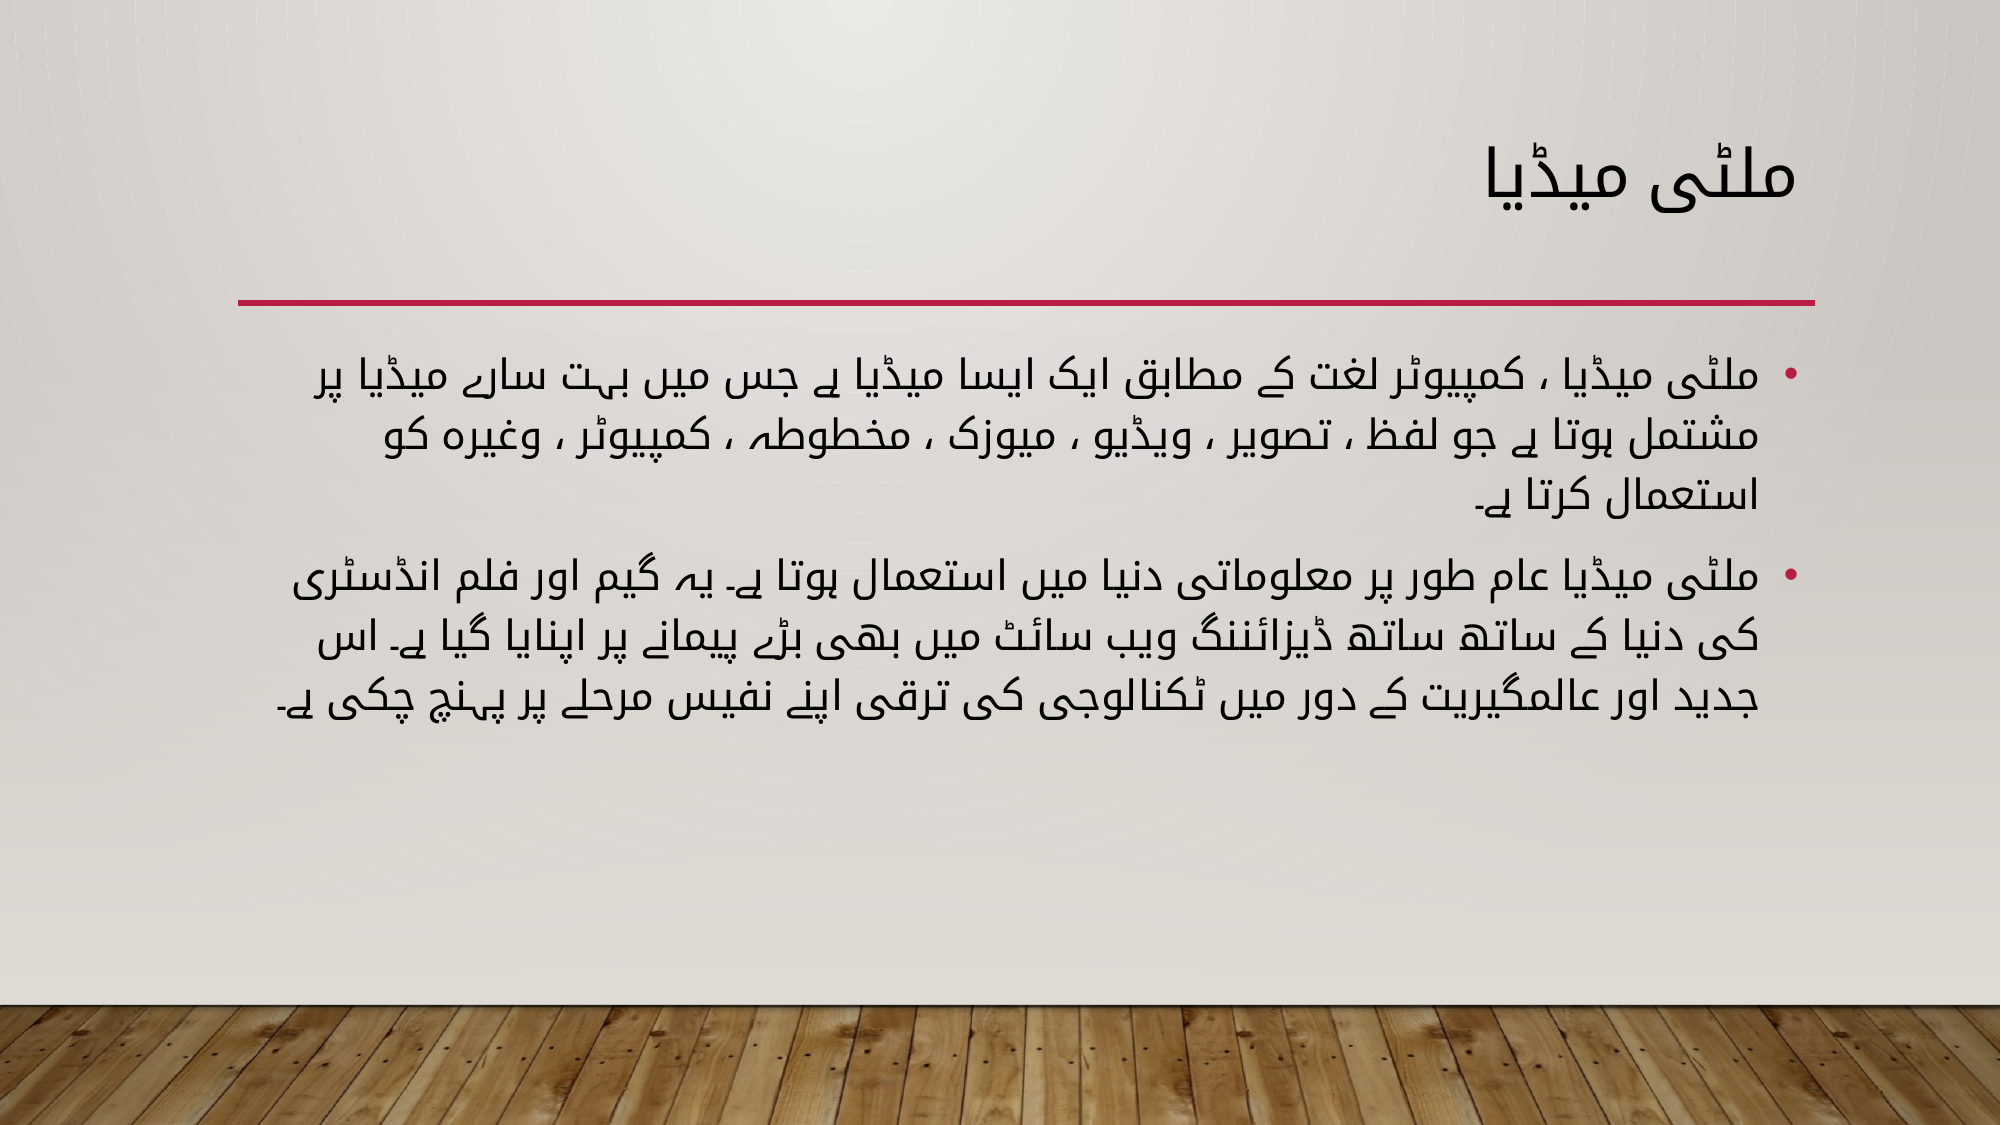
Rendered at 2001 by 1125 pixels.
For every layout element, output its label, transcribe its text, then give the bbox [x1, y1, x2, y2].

list ملٹی میڈیا ، کمپیوٹر لغت کے مطابق ایک ایسا میڈیا ہے جس میں بہت سارے میڈیا پر مشتمل ہوتا ہے جو لفظ ، تصویر ، ویڈیو ، میوزک ، مخطوطہ ، کمپیوٹر ، وغیرہ کو استعمال کرتا ہے۔ ملٹی میڈیا عام طور پر معلوماتی دنیا میں استعمال ہوتا ہے۔ یہ گیم اور فلم انڈسٹری کی دنیا کے ساتھ ساتھ ڈیزائننگ ویب سائٹ میں بھی بڑے پیمانے پر اپنایا گیا ہے۔ اس جدید اور عالمگیریت کے دور میں ٹکنالوجی کی ترقی اپنے نفیس مرحلے پر پہنچ چکی ہے۔ [238, 330, 1814, 897]
picture [0, 1005, 2000, 1125]
title ملٹی میڈیا [238, 131, 1814, 305]
